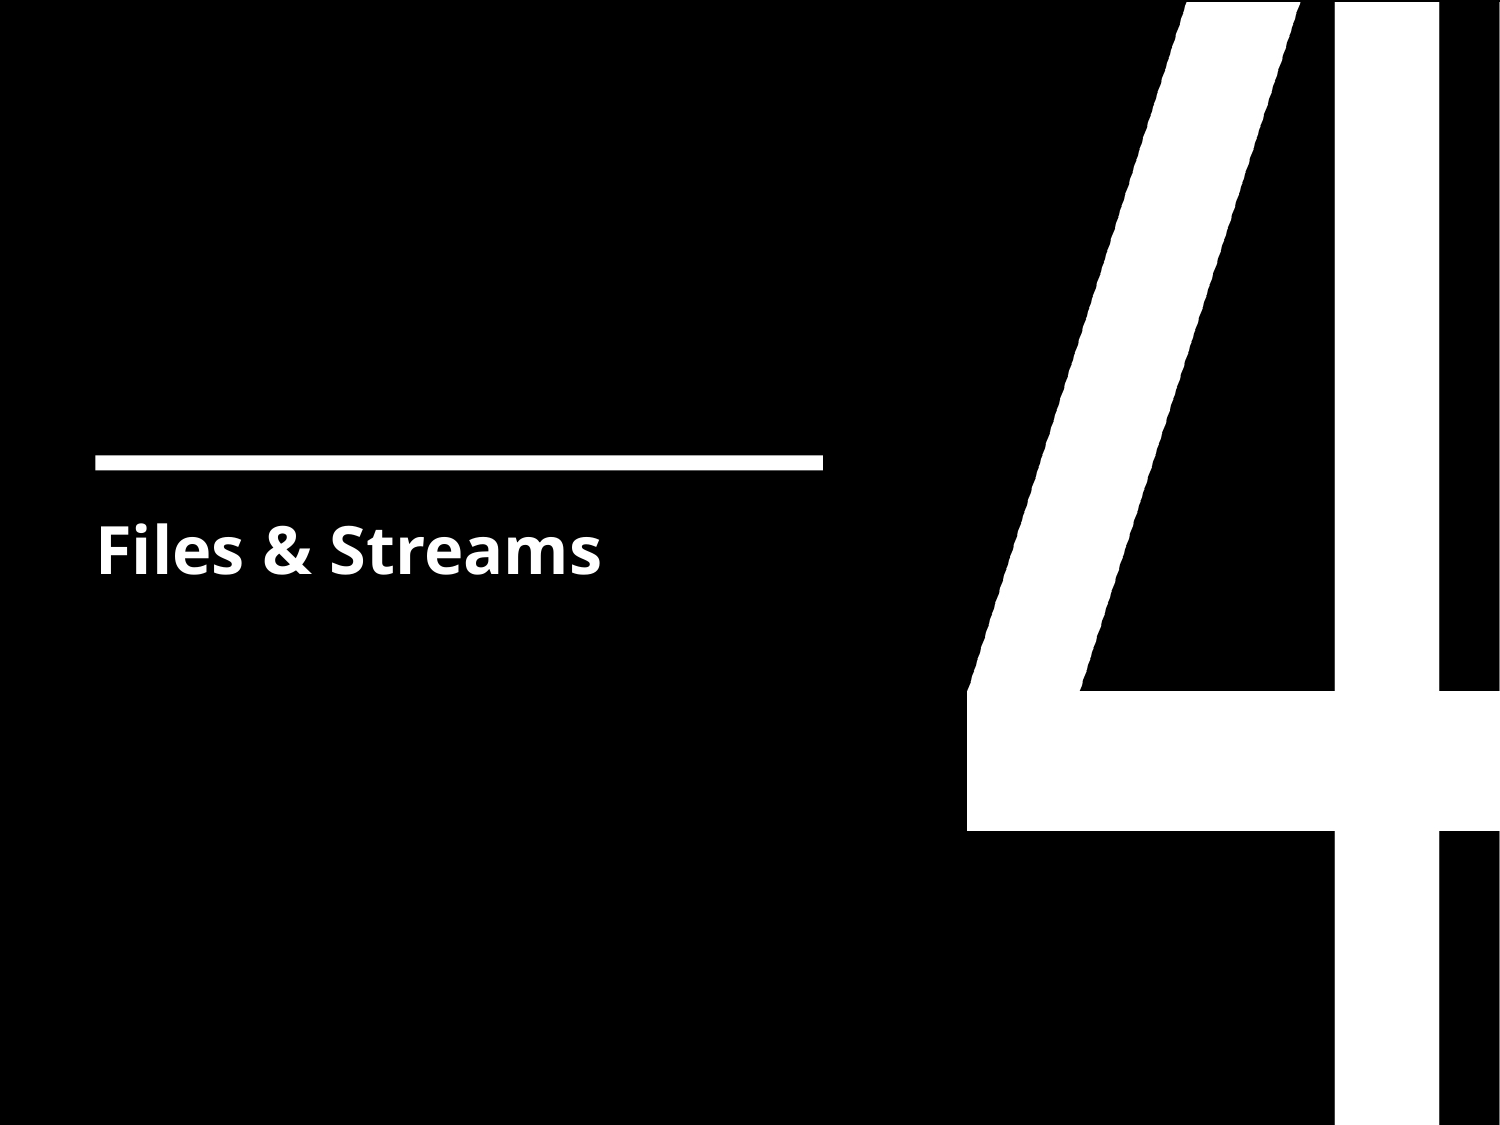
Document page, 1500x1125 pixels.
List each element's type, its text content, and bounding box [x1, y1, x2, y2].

picture [0, 2, 1500, 1125]
title Files & Streams [80, 509, 823, 733]
